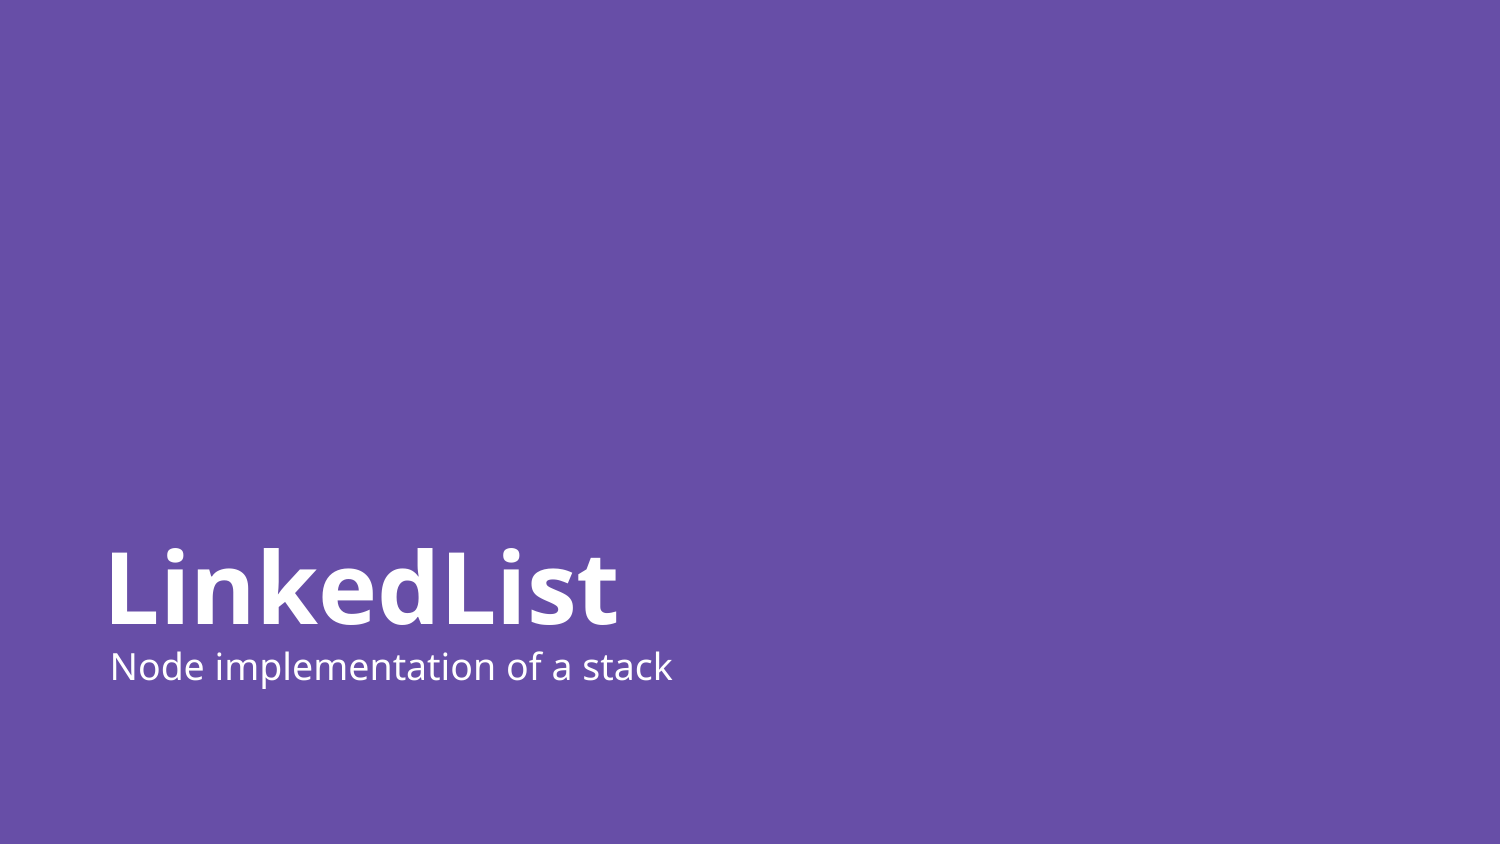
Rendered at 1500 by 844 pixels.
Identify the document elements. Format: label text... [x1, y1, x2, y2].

text_box LinkedList [88, 509, 1199, 631]
text_box Node implementation of a stack [94, 627, 1047, 735]
